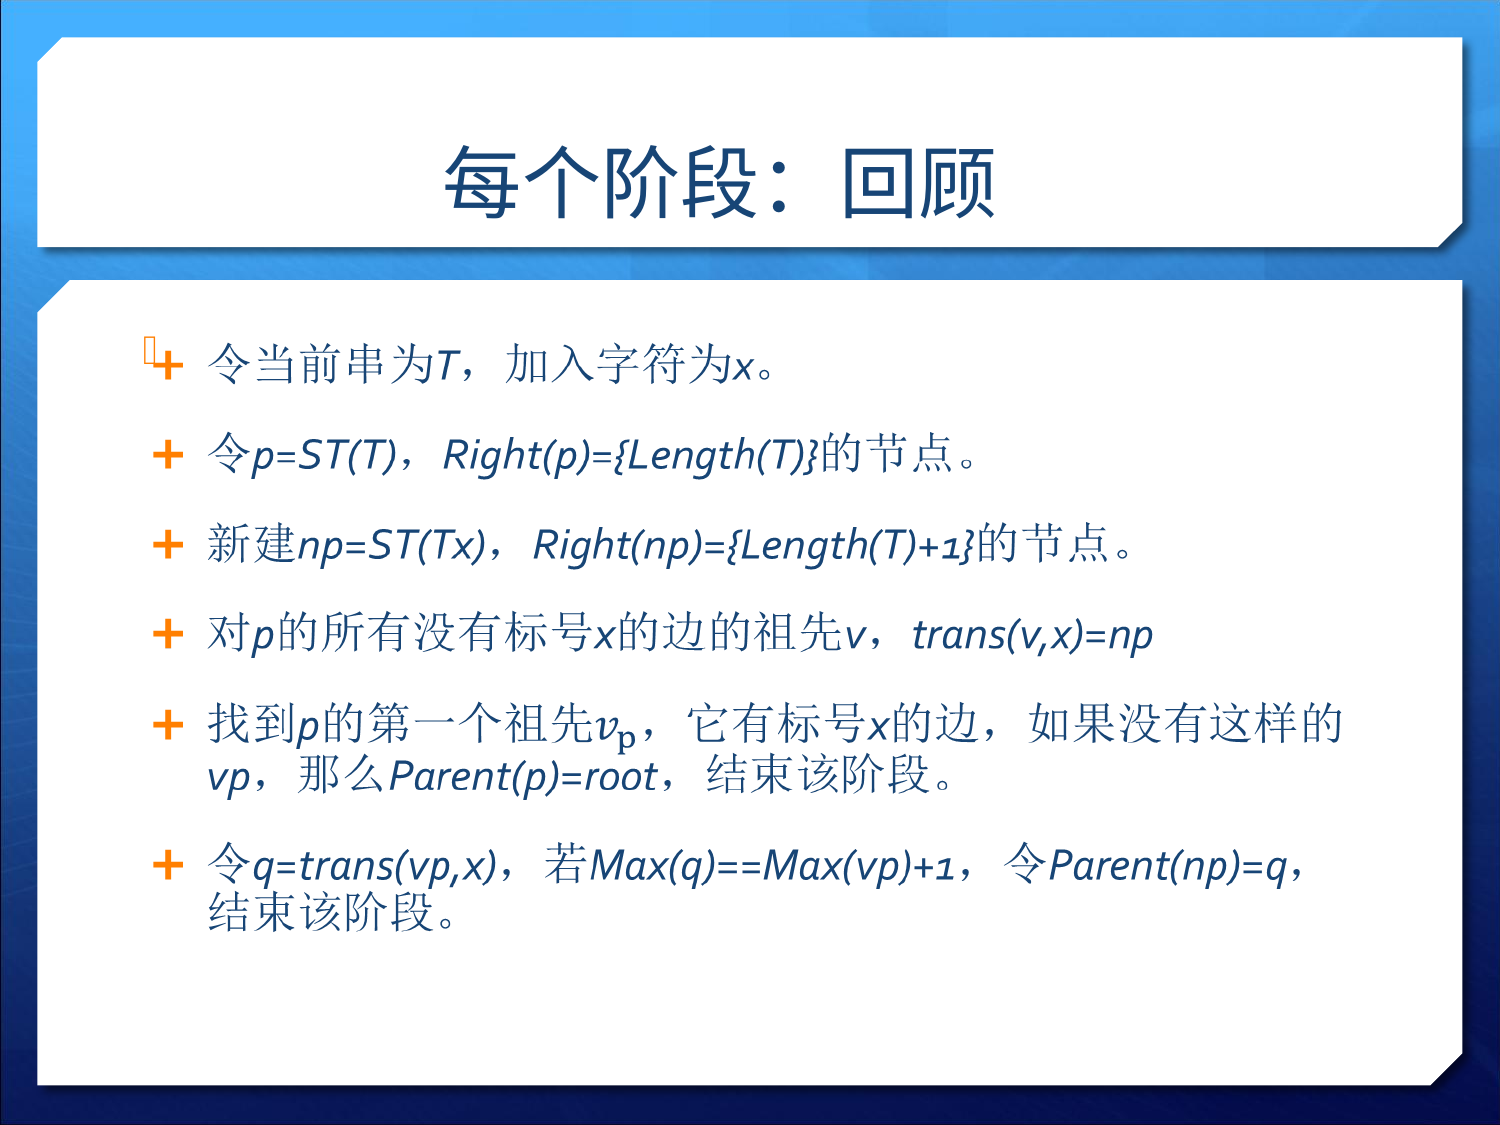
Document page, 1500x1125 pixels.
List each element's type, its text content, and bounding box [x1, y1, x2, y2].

title 每个阶段：回顾 [127, 48, 1372, 236]
list [127, 319, 1372, 978]
picture [0, 0, 1500, 1125]
